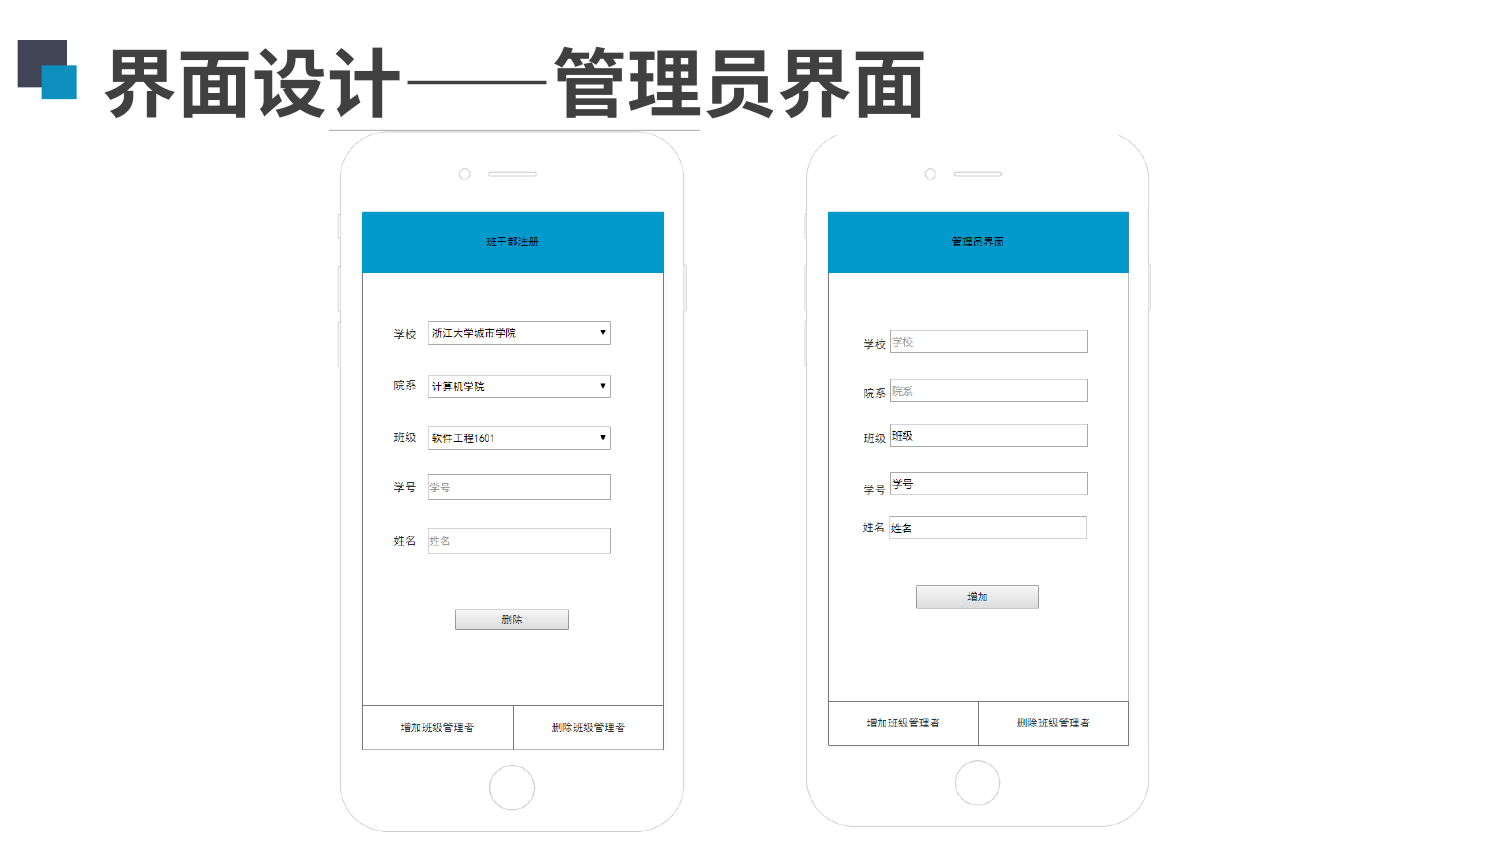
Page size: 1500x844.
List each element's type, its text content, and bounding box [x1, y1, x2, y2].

picture [329, 128, 700, 843]
text_box 界面设计——管理员界面 [87, 29, 942, 134]
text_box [17, 39, 77, 100]
picture [785, 135, 1170, 844]
